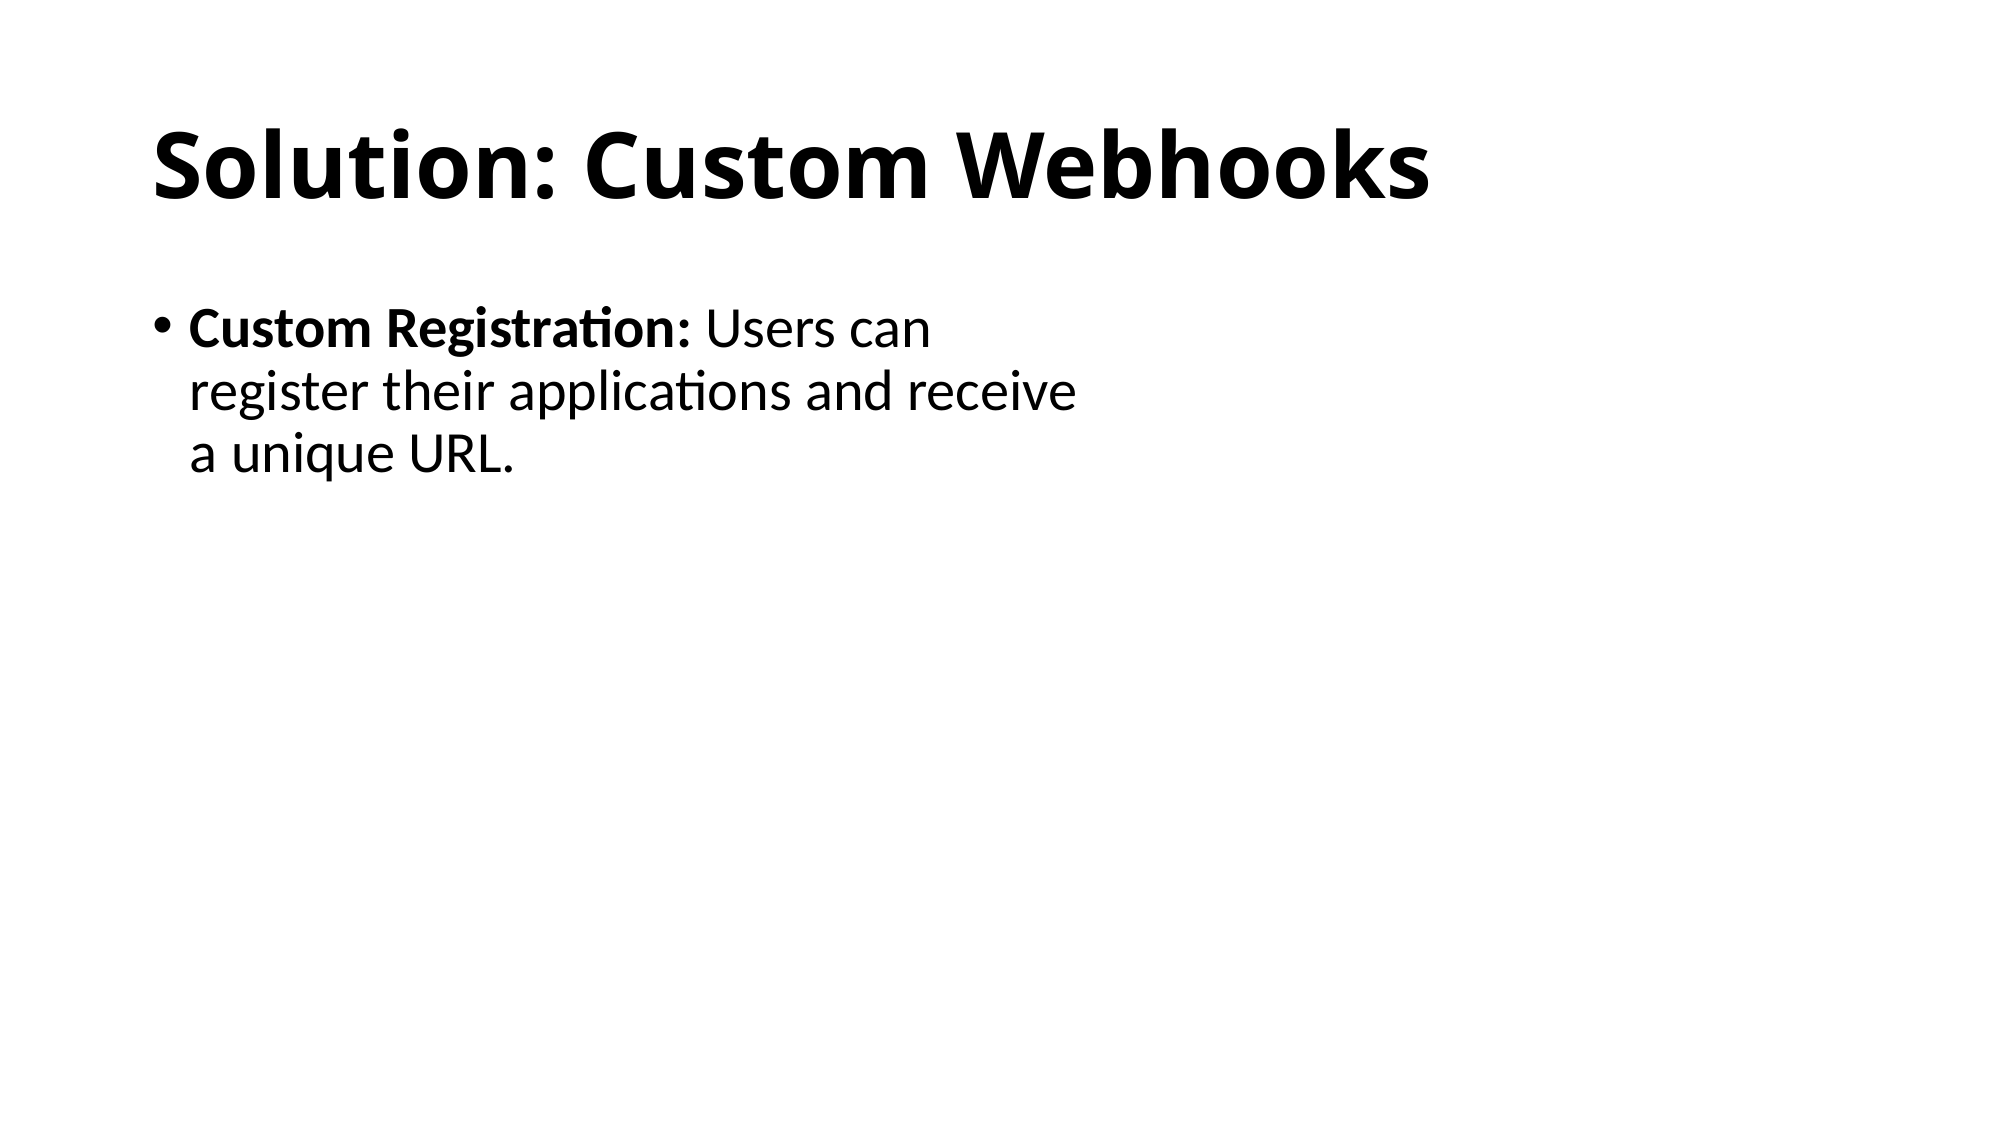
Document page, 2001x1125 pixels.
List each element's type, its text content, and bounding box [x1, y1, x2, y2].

title Solution: Custom Webhooks [137, 59, 1863, 278]
list Custom Registration: Users can register their applications and receive a unique URL. [137, 289, 1107, 1066]
